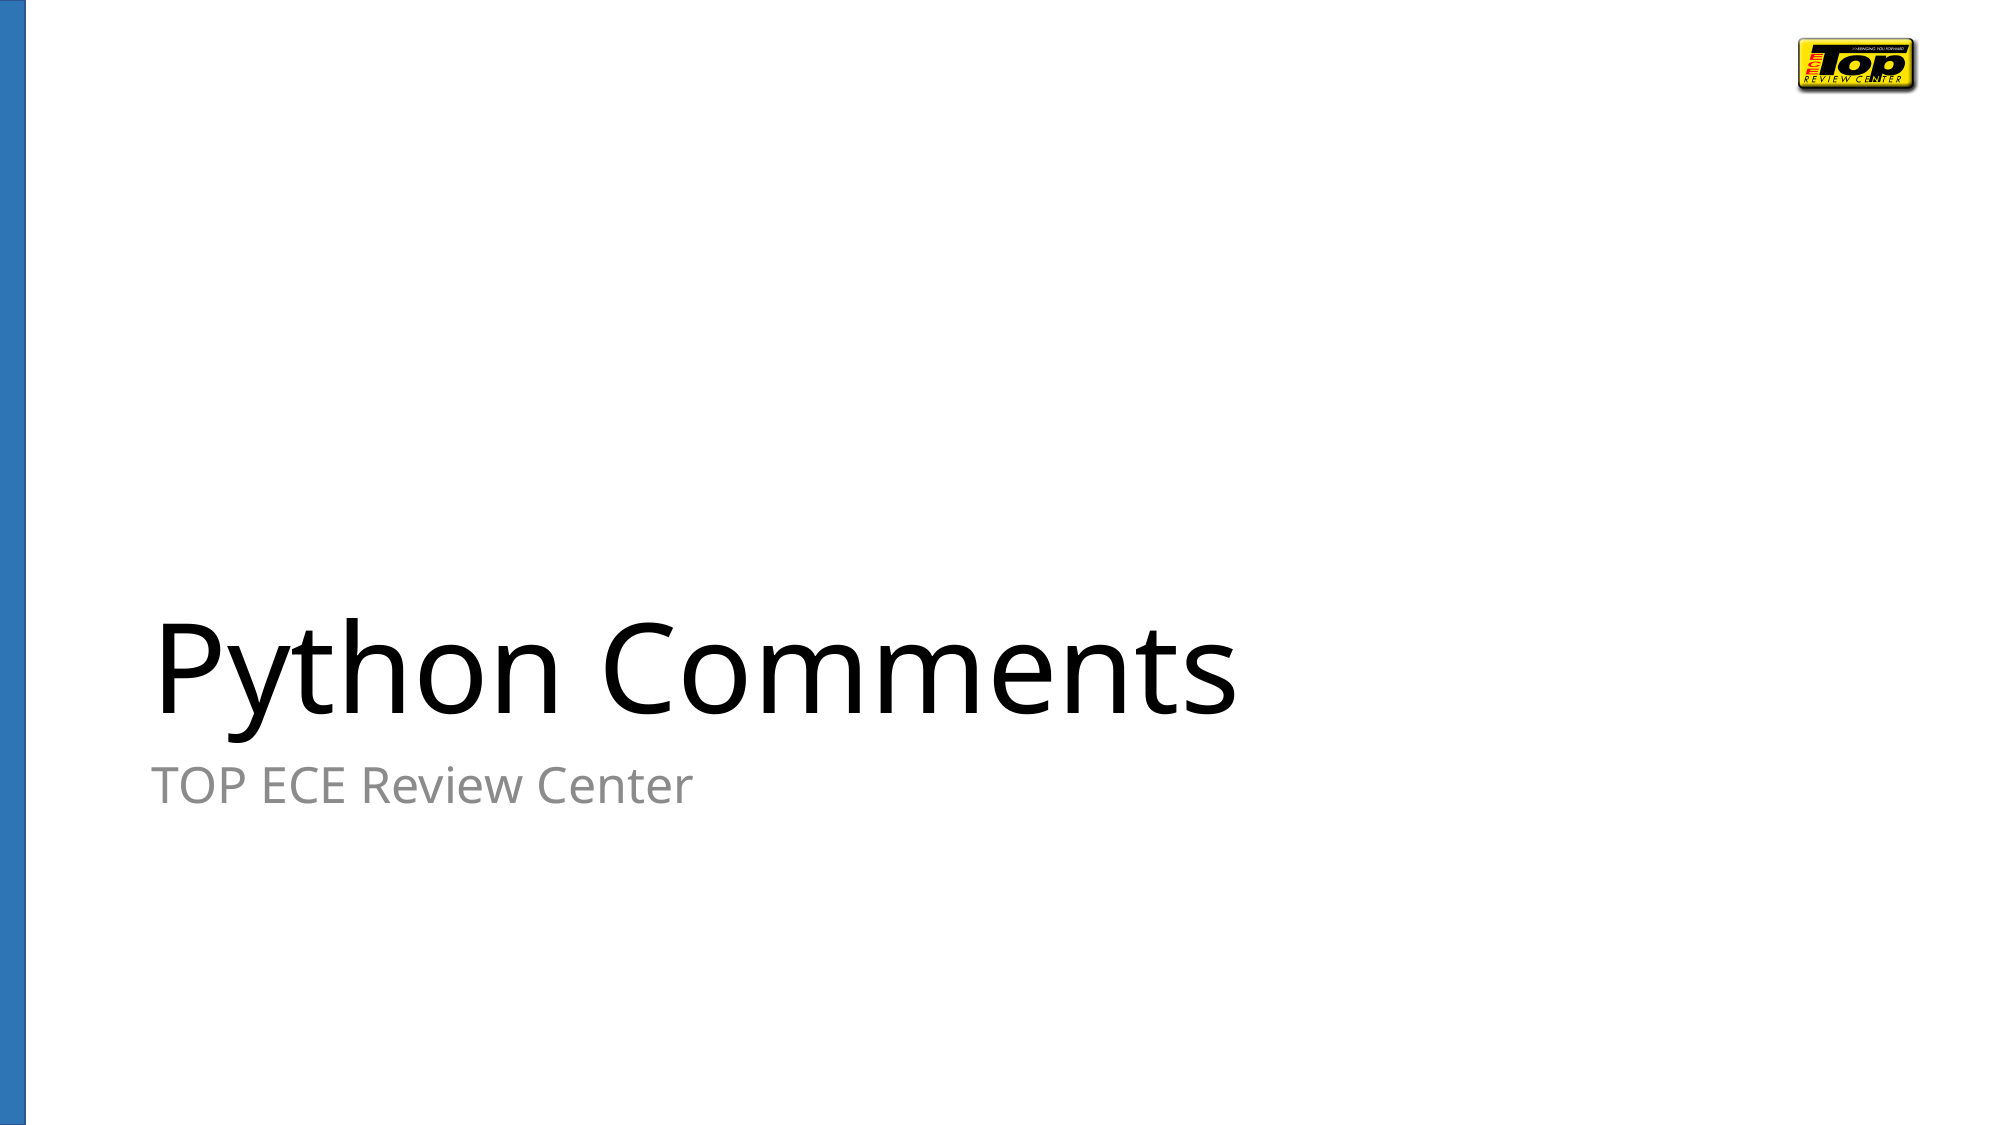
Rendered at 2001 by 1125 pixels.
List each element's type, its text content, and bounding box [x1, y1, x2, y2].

list TOP ECE Review Center [136, 752, 1862, 999]
title Python Comments [136, 280, 1862, 749]
text_box [0, 0, 26, 1125]
picture [1791, 32, 1919, 97]
